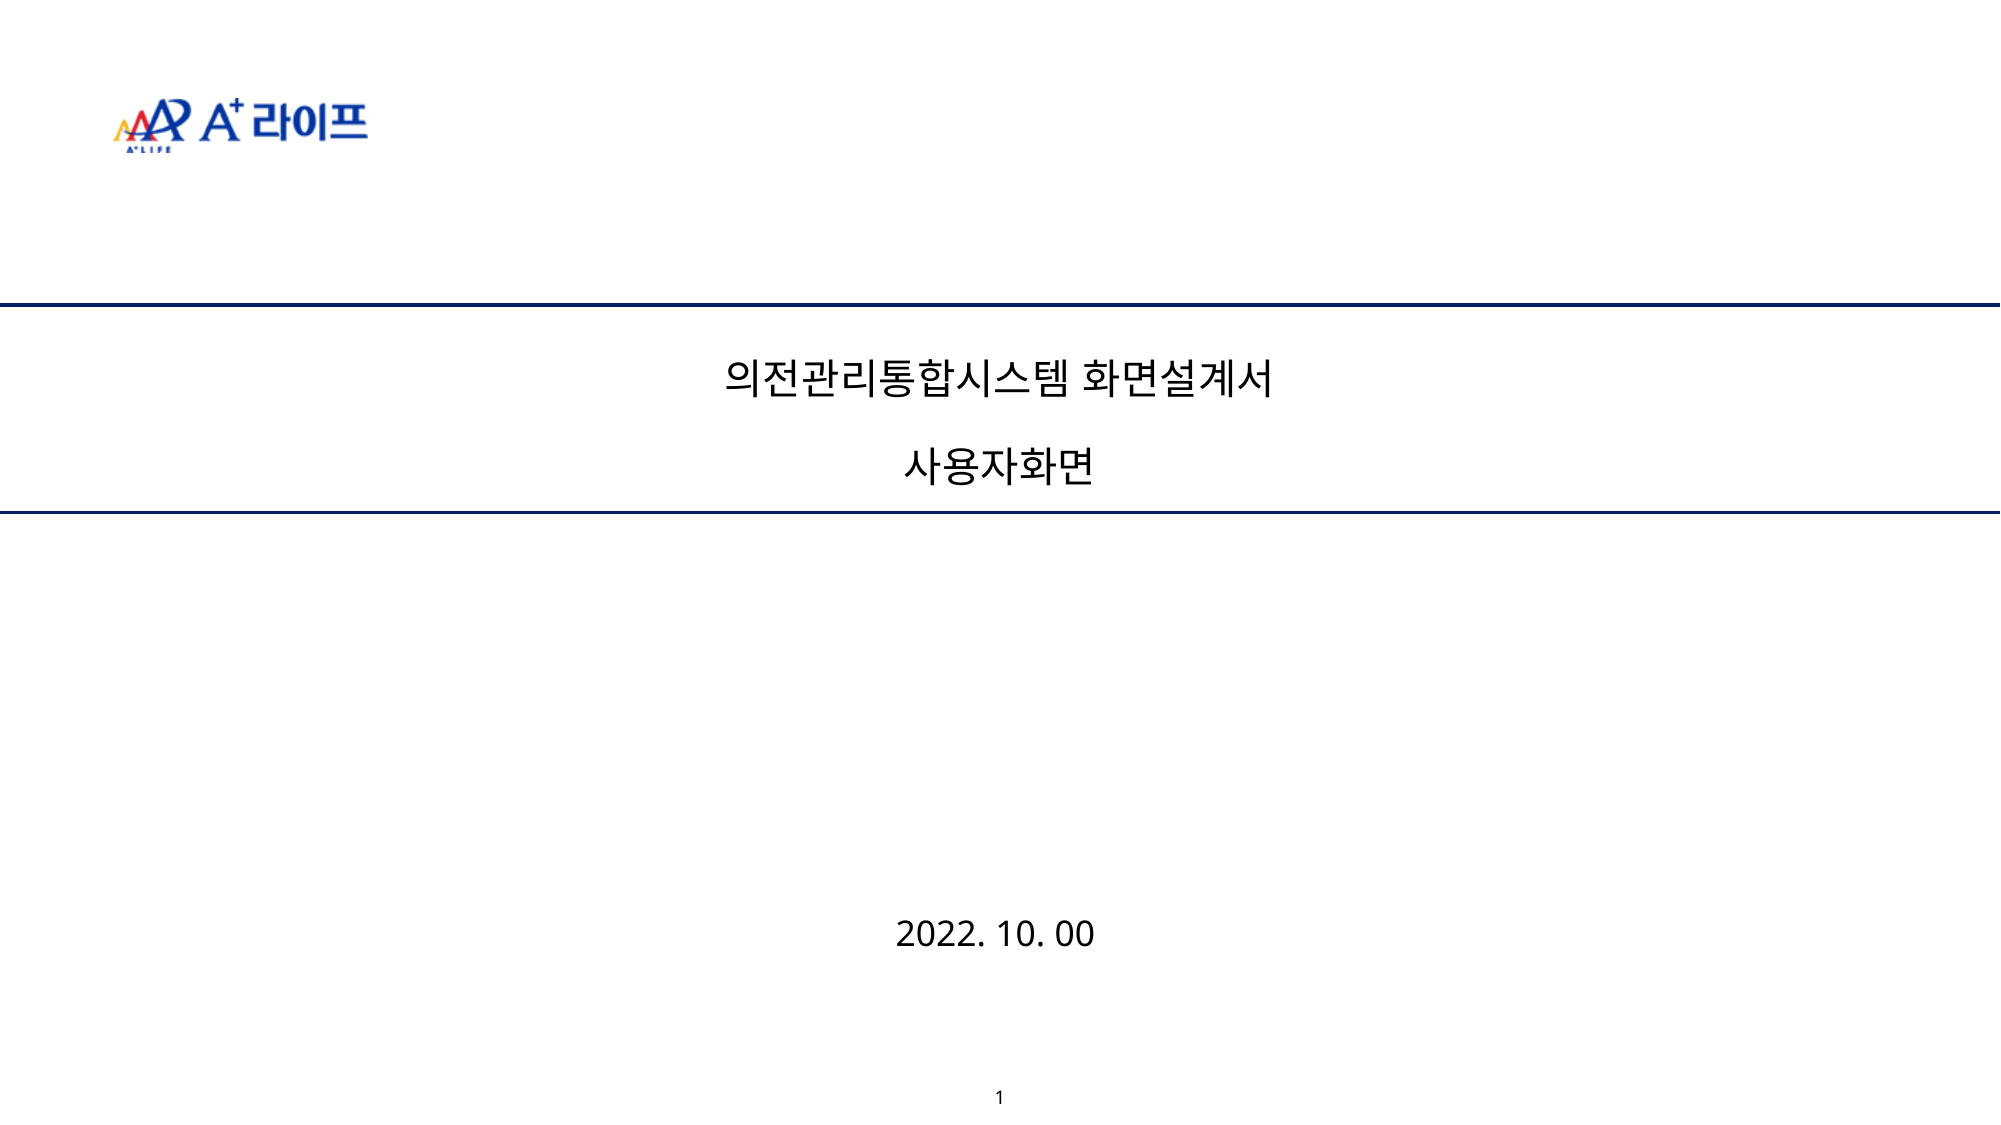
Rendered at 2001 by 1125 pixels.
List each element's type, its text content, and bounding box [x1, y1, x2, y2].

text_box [0, 305, 2000, 513]
text_box 2022. 10. 00 [796, 883, 1204, 960]
picture [113, 97, 368, 153]
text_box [651, 325, 1349, 493]
